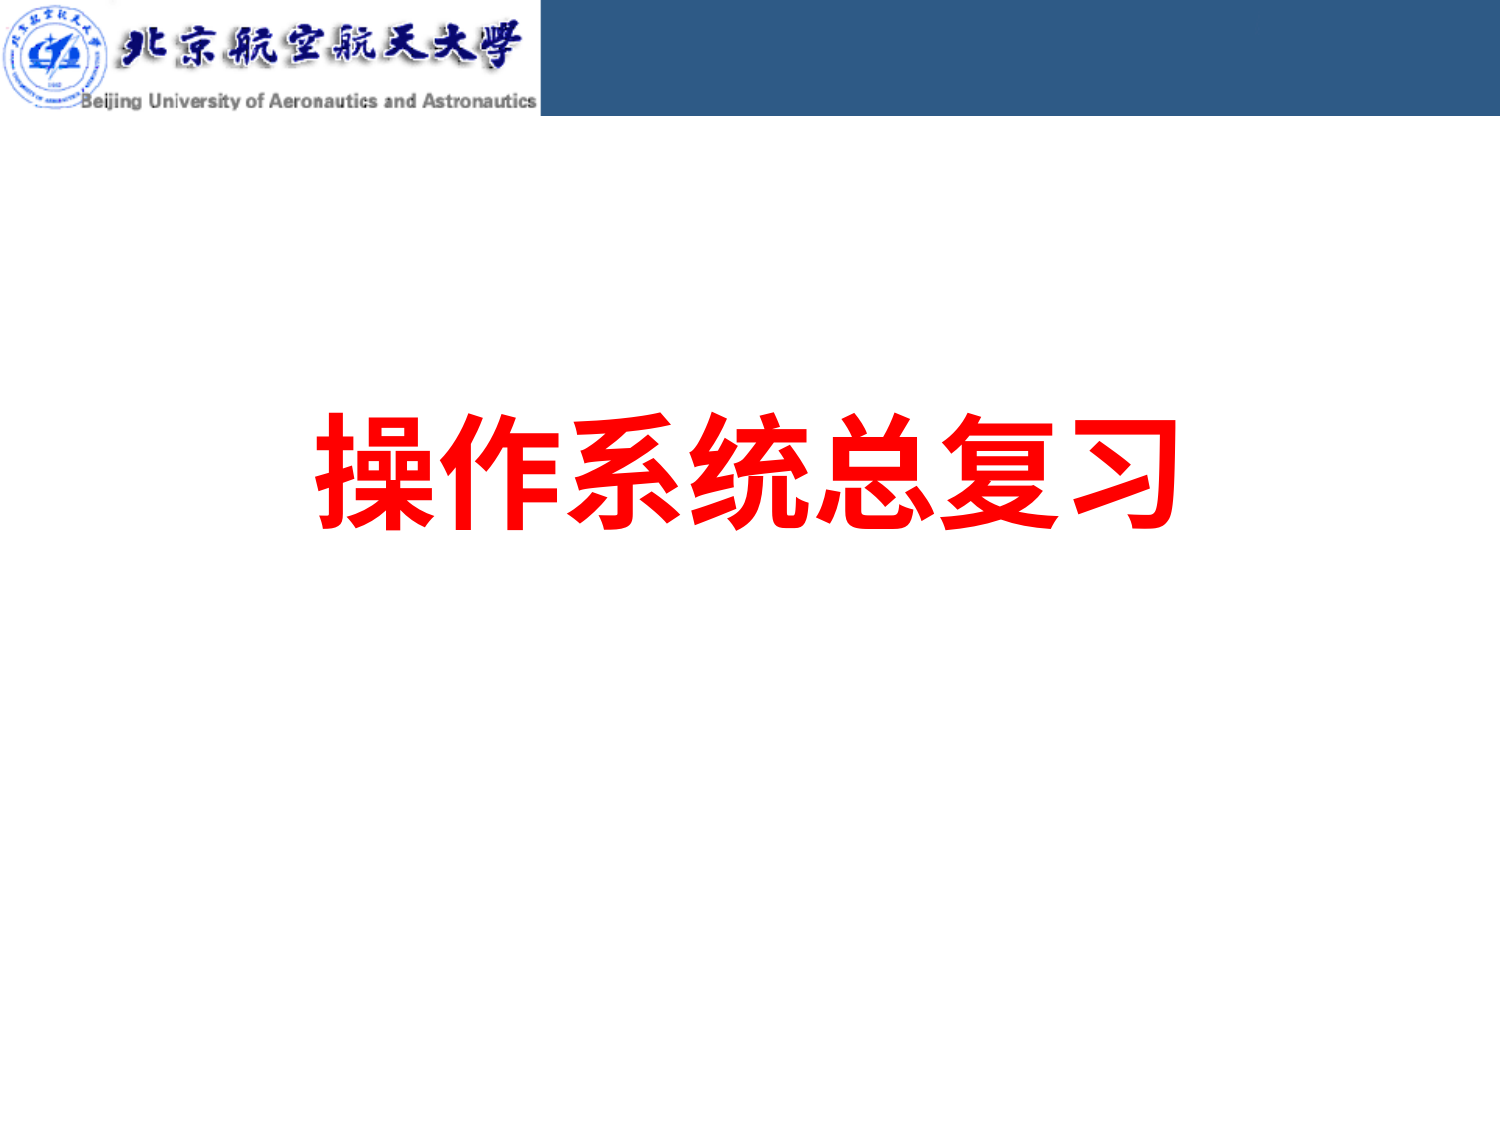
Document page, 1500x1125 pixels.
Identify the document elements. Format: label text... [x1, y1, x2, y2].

picture [0, 0, 1500, 116]
title 操作系统总复习 [112, 349, 1388, 591]
